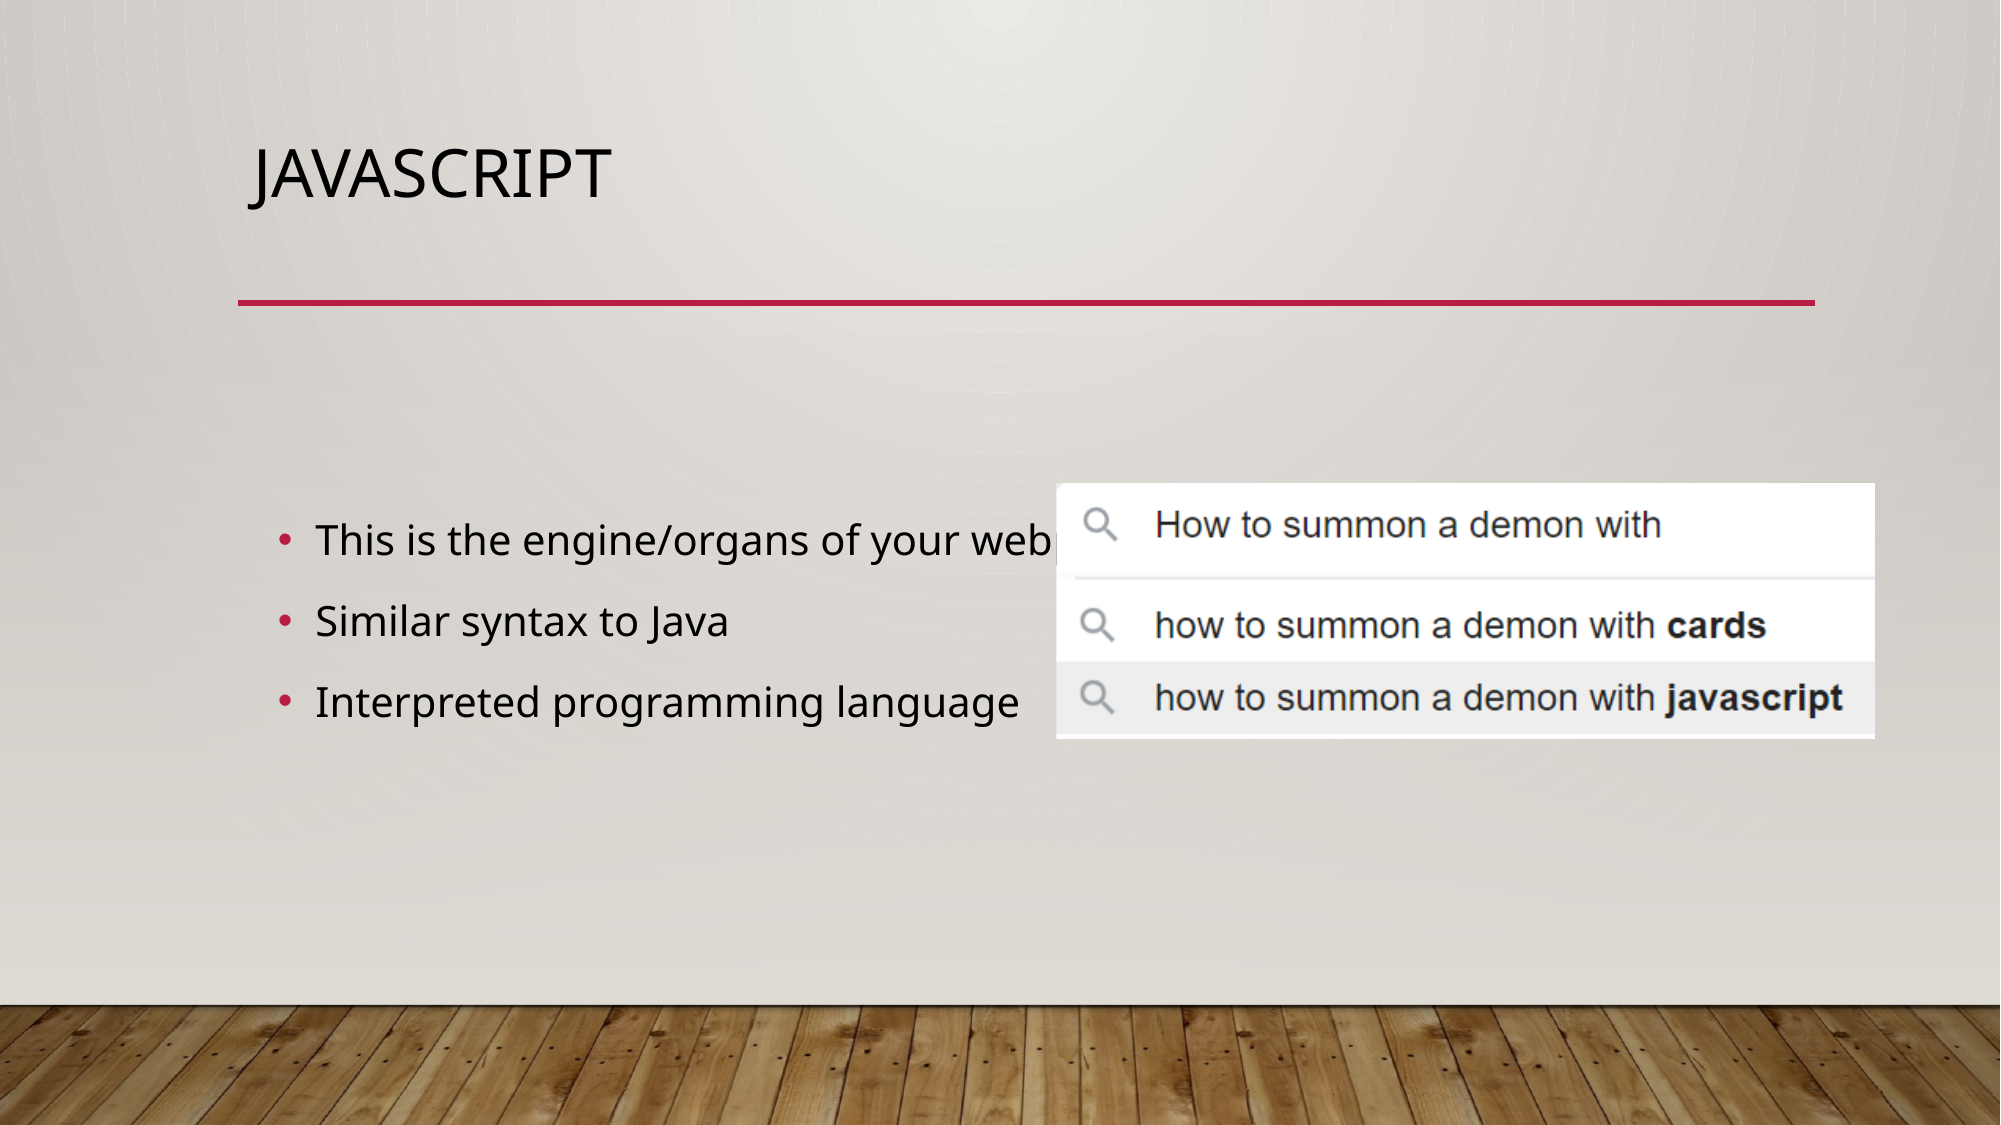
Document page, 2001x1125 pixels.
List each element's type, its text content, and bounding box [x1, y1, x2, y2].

picture [0, 1005, 2000, 1125]
title JavaScript [238, 131, 1814, 305]
list This is the engine/organs of your webpage Similar syntax to Java Interpreted programming language [262, 496, 1180, 861]
picture [1056, 483, 1876, 740]
